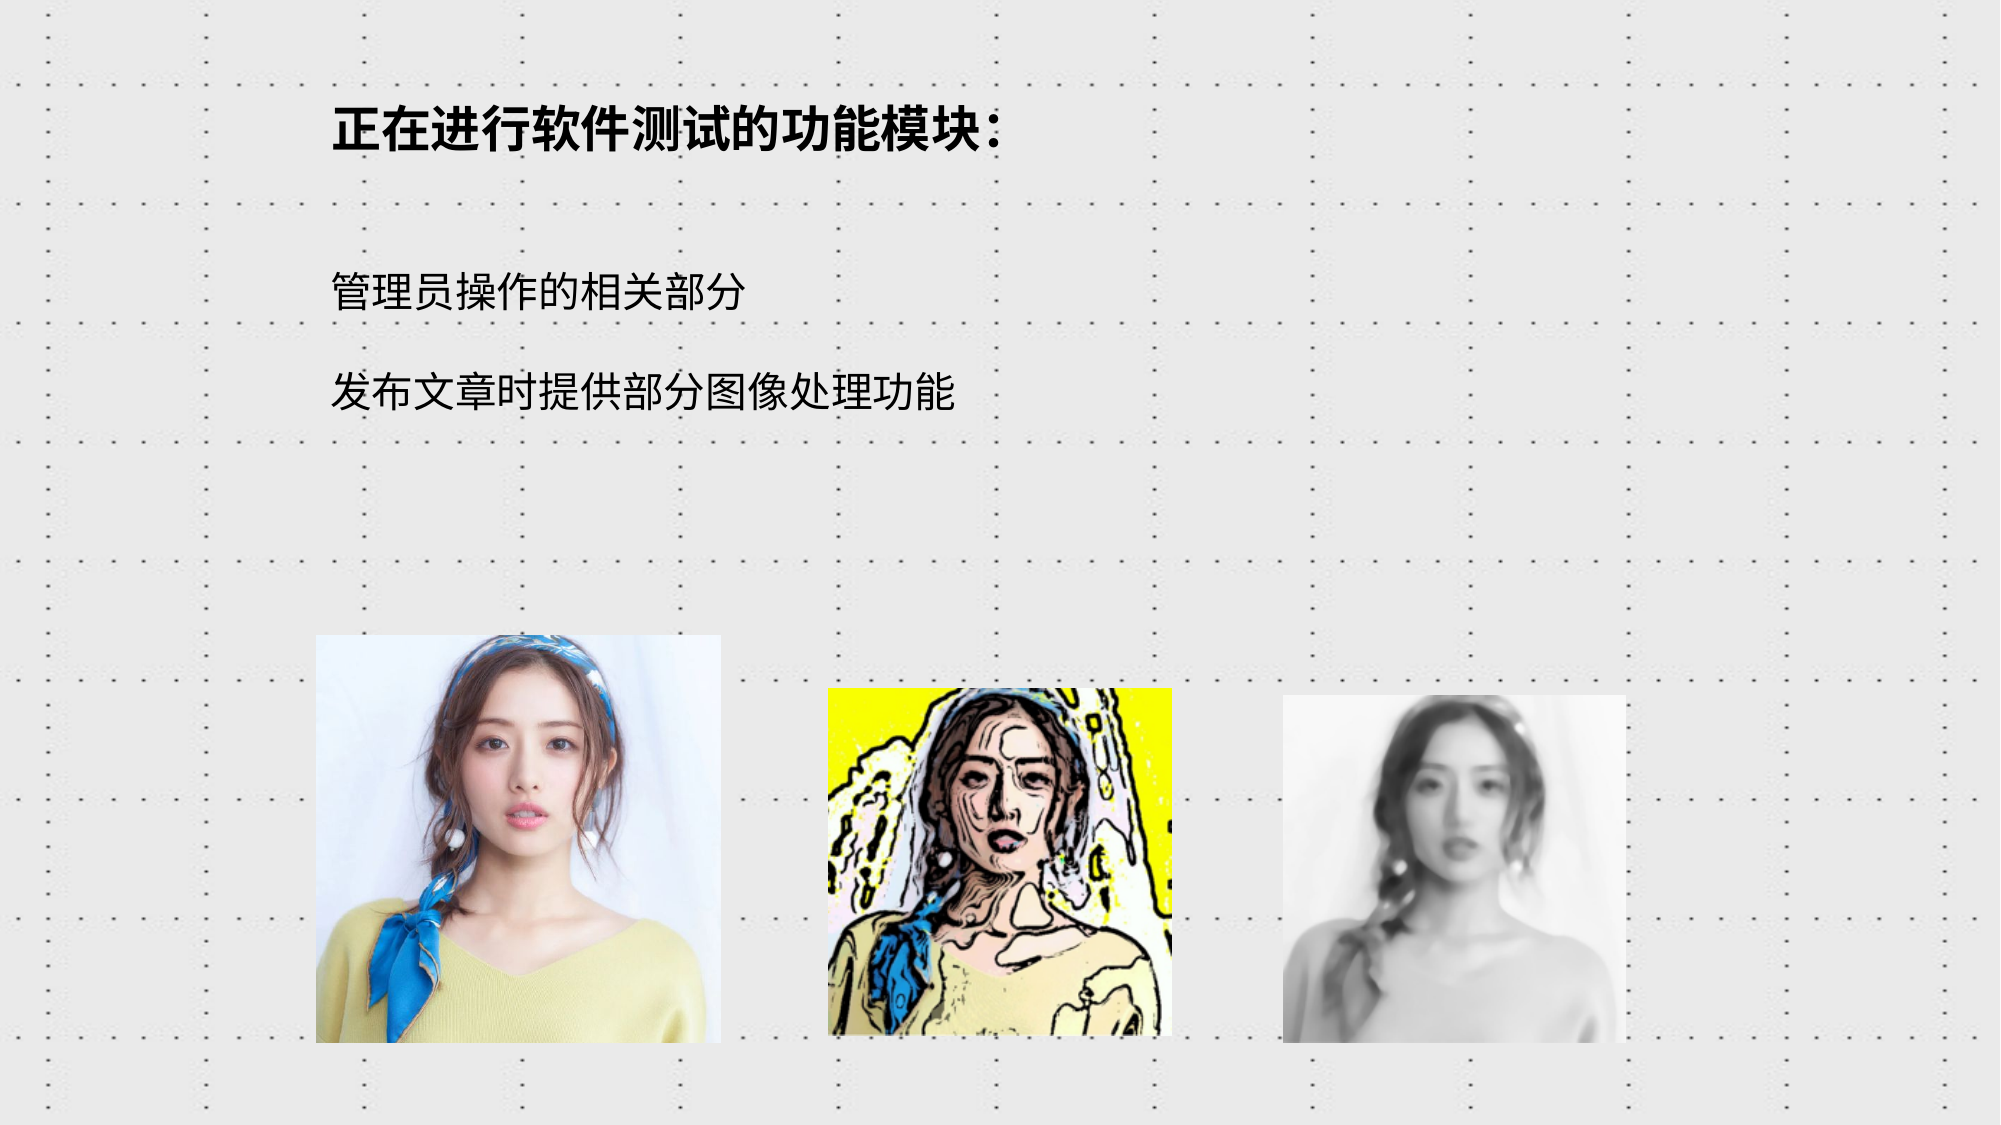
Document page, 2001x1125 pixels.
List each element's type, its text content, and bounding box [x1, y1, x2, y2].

text_box 管理员操作的相关部分 发布文章时提供部分图像处理功能 [315, 258, 972, 423]
text_box 正在进行软件测试的功能模块： [316, 90, 1046, 165]
picture [0, 0, 2001, 1125]
